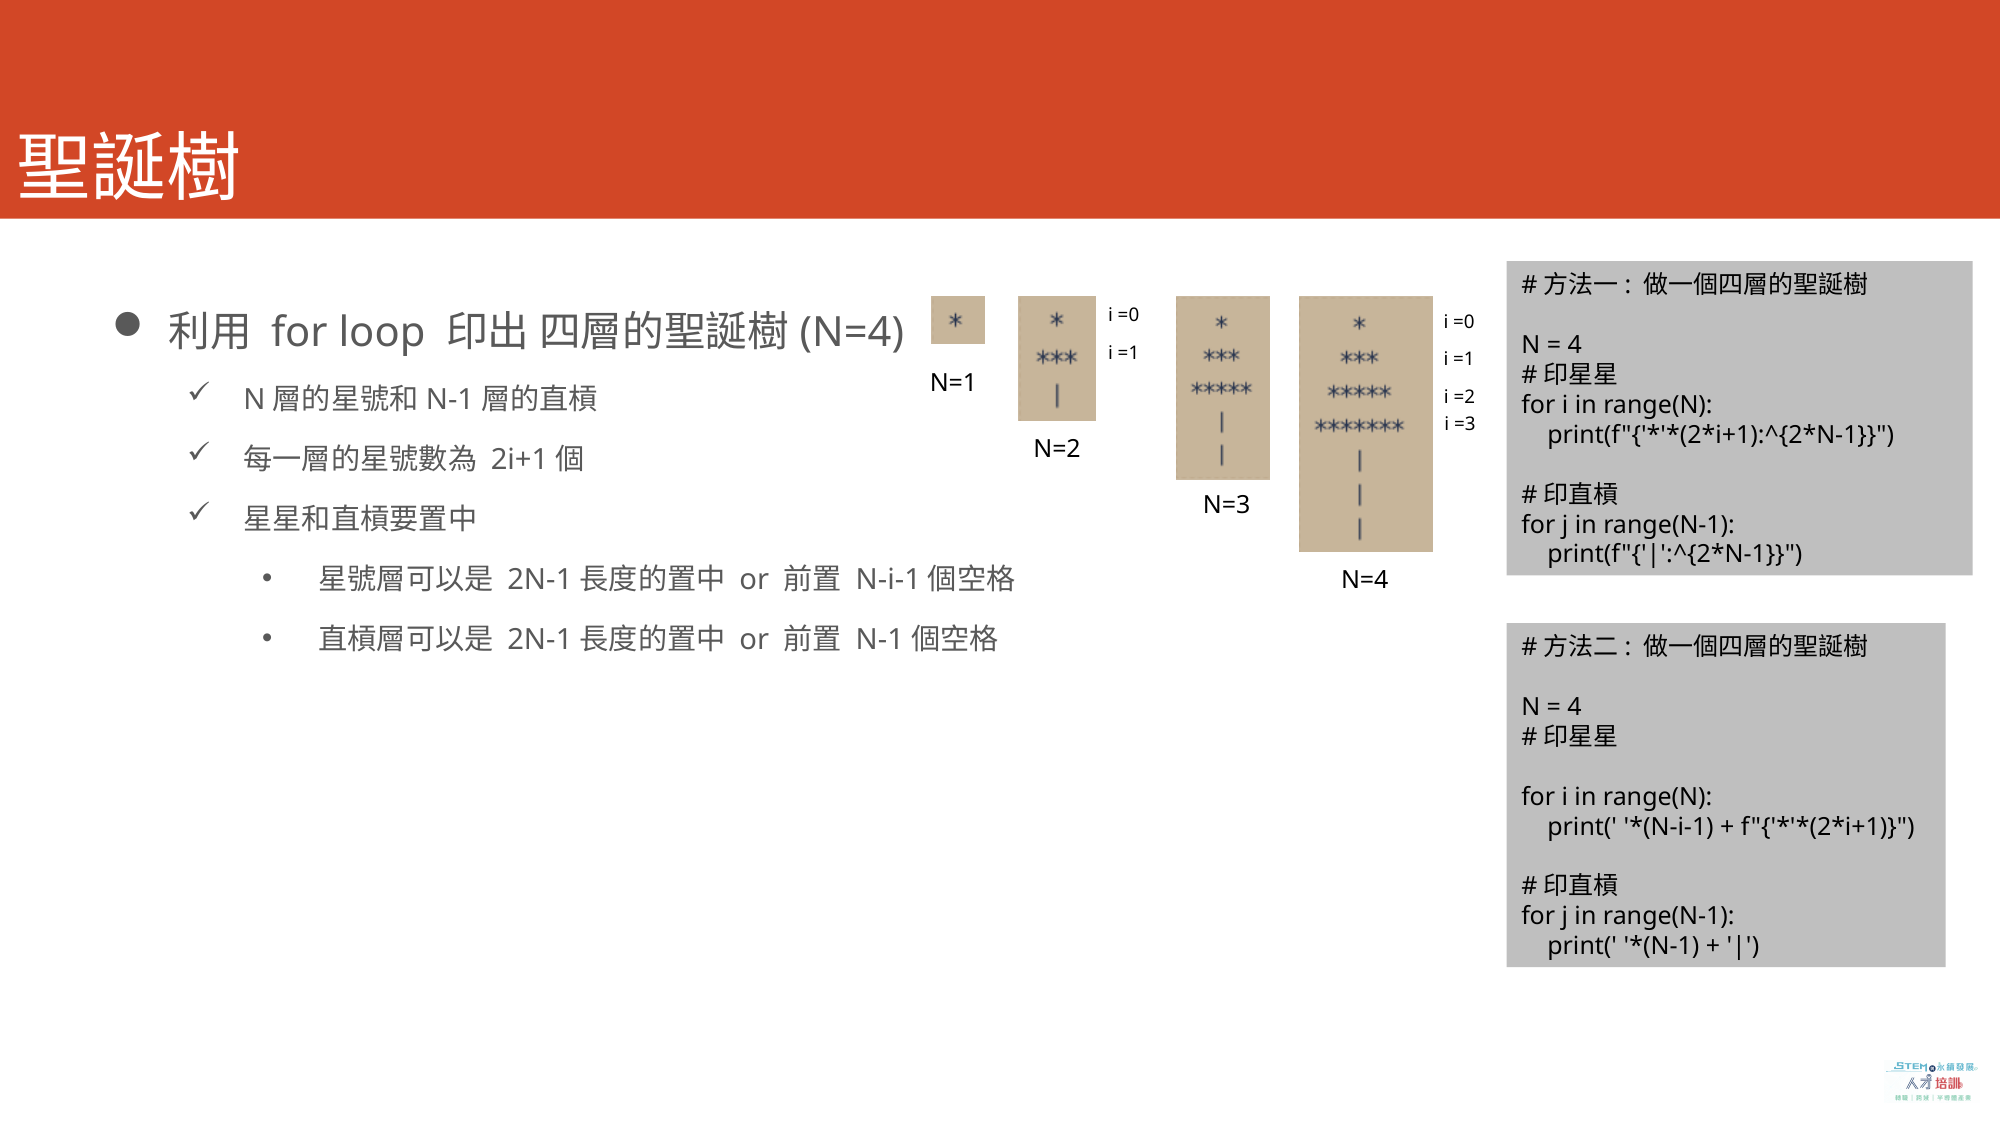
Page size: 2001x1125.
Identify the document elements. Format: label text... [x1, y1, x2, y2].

text_box i =1 [1096, 333, 1155, 371]
text_box #方法二: 做一個四層的聖誕樹 N = 4 #印星星 for i in range(N): print(' '*(N-i-1) + f"{'*'*(2*i+1)}") #印直槓 for j in range(N-1): print(' '*(N-1) + '|') [1506, 623, 1946, 968]
title 聖誕樹 [1, 19, 1766, 218]
list 利用 for loop 印出 四層的聖誕樹(N=4) N層的星號和N-1層的直槓 每一層的星號數為 2i+1個 星星和直槓要置中 星號層可以是 2N-1長度的置中 or 前置 N-i-1個空格 直槓層可以是 2N-1長度的置中 or 前置 N-1個空格 [100, 293, 1434, 943]
text_box N=1 [915, 358, 993, 404]
text_box i =0 [1433, 301, 1490, 339]
text_box i =0 [1093, 295, 1155, 333]
text_box i =3 [1433, 404, 1491, 442]
picture [1299, 296, 1433, 553]
text_box N=2 [1018, 425, 1096, 470]
picture [1018, 296, 1096, 421]
text_box N=4 [1326, 555, 1404, 601]
picture [1176, 296, 1270, 480]
text_box N=3 [1188, 480, 1266, 526]
text_box i =1 [1433, 339, 1490, 377]
picture [1884, 1060, 1980, 1103]
picture [931, 296, 985, 344]
text_box i =2 [1433, 377, 1491, 404]
text_box #方法一: 做一個四層的聖誕樹 N = 4 #印星星 for i in range(N): print(f"{'*'*(2*i+1):^{2*N-1}}") #印直槓 for j in range(N-1): print(f"{'|':^{2*N-1}}") [1506, 261, 1973, 576]
